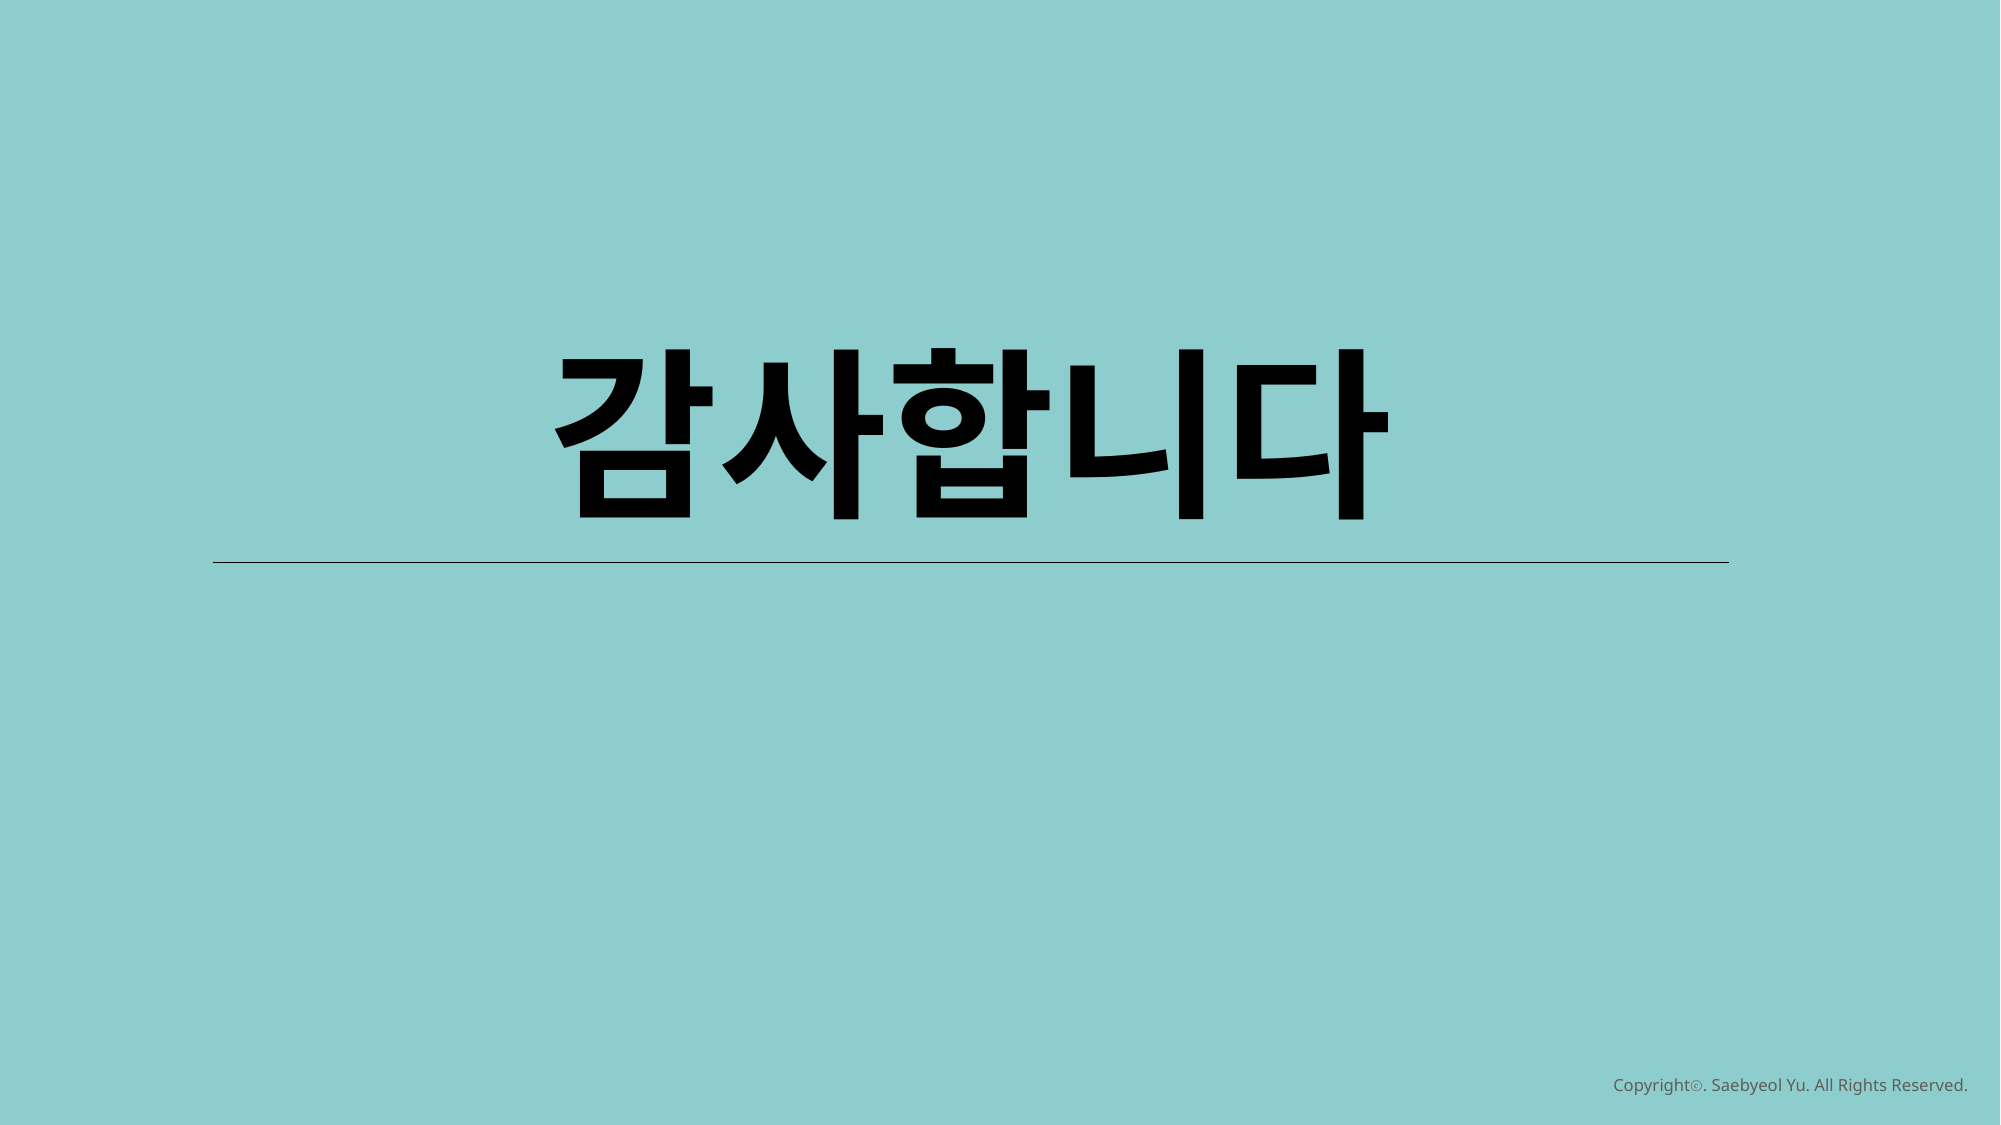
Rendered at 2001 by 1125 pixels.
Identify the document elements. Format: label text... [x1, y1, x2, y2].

text_box 감사합니다 [534, 312, 1408, 548]
